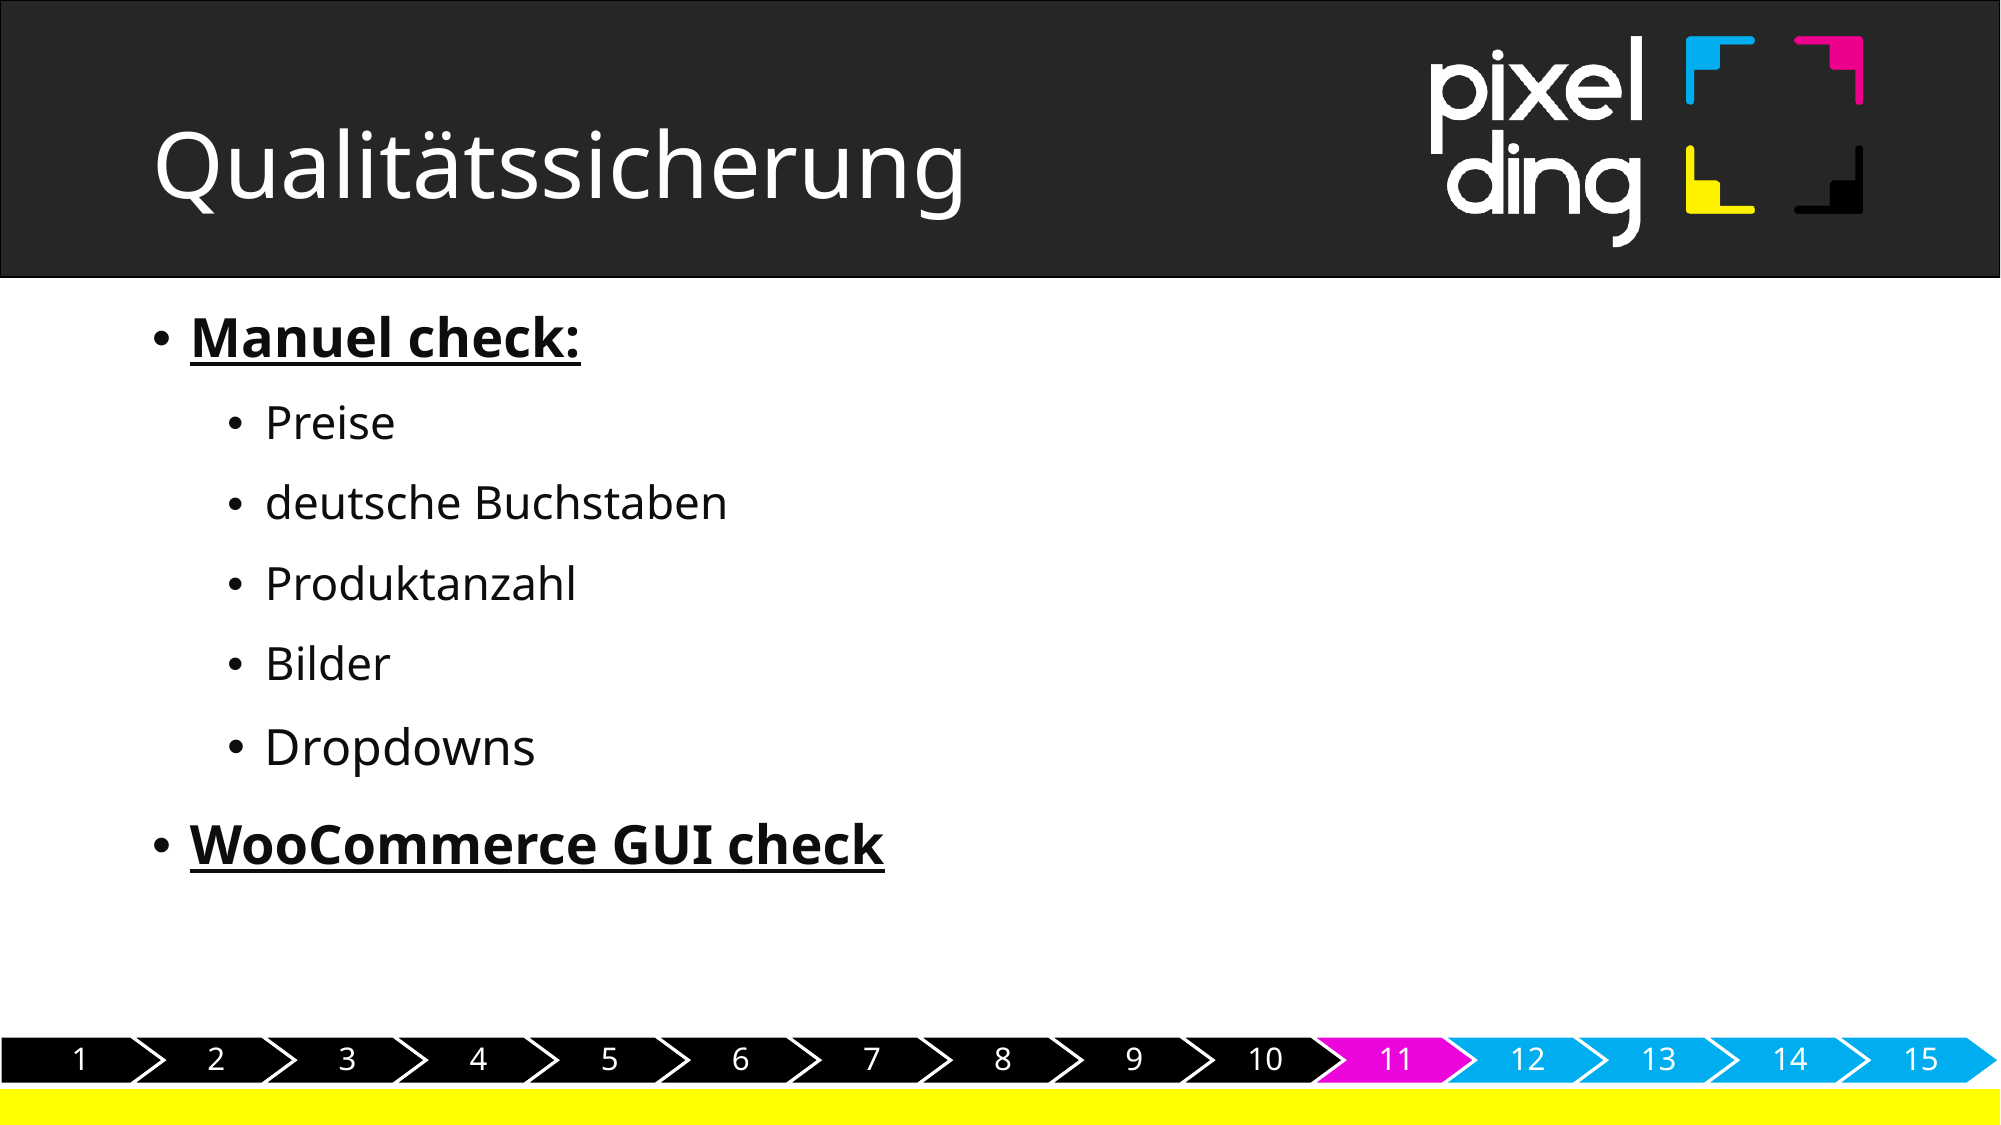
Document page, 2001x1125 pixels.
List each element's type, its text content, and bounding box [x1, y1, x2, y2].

text_box [0, 1090, 2000, 1125]
picture [1721, 35, 1863, 59]
picture [1431, 35, 1689, 59]
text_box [0, 1035, 2000, 1085]
title Qualitätssicherung [137, 59, 1863, 278]
list Manuel check: Preise deutsche Buchstaben Produktanzahl Bilder Dropdowns WooCommerce GUI check [137, 299, 1863, 1014]
text_box 12 [1309, 1086, 1647, 1090]
